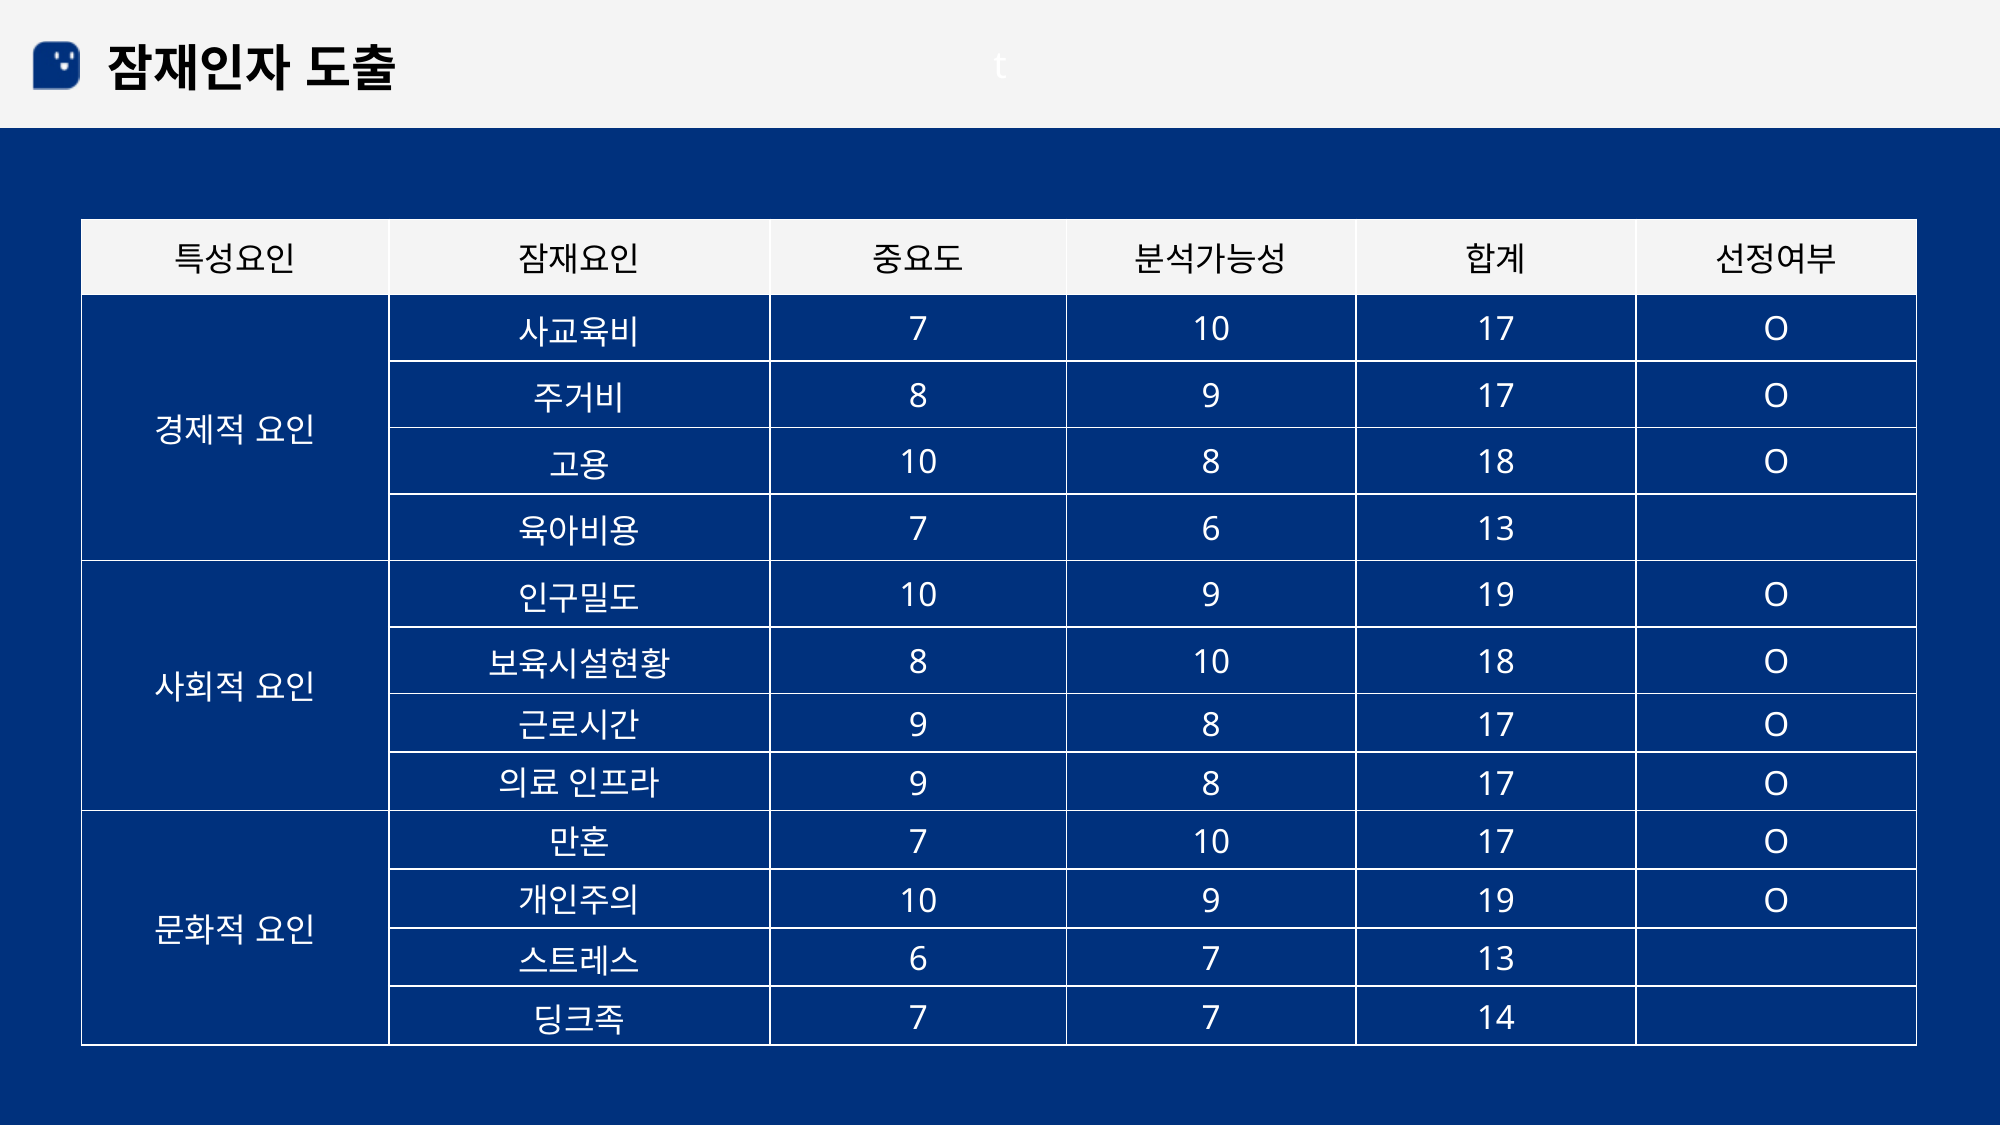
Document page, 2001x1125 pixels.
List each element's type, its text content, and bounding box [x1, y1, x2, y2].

table_cell 8 [771, 628, 1066, 693]
table_header 중요도 [771, 220, 1066, 294]
table_cell [1637, 987, 1916, 1044]
table_cell 8 [771, 362, 1066, 427]
table_cell 7 [771, 987, 1066, 1044]
table_cell 10 [771, 870, 1066, 927]
table_cell O [1637, 561, 1916, 626]
table_cell 사회적 요인 [82, 561, 388, 810]
table_header 분석가능성 [1067, 220, 1355, 294]
table_cell 9 [1067, 362, 1355, 427]
table_cell 6 [1067, 495, 1355, 560]
table_cell [1637, 929, 1916, 985]
table_cell 만혼 [390, 811, 769, 868]
table_cell O [1637, 870, 1916, 927]
table_cell 10 [1067, 295, 1355, 360]
table_cell 18 [1357, 428, 1635, 493]
table_header 특성요인 [82, 220, 388, 294]
table_cell 10 [1067, 811, 1355, 868]
table_cell 9 [771, 694, 1066, 751]
table_cell 18 [1357, 628, 1635, 693]
table_cell 8 [1067, 428, 1355, 493]
table_cell 7 [1067, 929, 1355, 985]
table_cell 개인주의 [390, 870, 769, 927]
table_cell 의료 인프라 [390, 753, 769, 810]
table_cell 문화적 요인 [82, 811, 388, 1044]
table_cell O [1637, 628, 1916, 693]
table_cell 17 [1357, 753, 1635, 810]
table_cell 고용 [390, 428, 769, 493]
table_cell 경제적 요인 [82, 295, 388, 560]
table_cell 19 [1357, 870, 1635, 927]
picture [32, 41, 80, 90]
table_cell O [1637, 811, 1916, 868]
table_cell 13 [1357, 929, 1635, 985]
table_cell 10 [1067, 628, 1355, 693]
table_header 잠재요인 [390, 220, 769, 294]
table_header 합계 [1357, 220, 1635, 294]
table_cell 6 [771, 929, 1066, 985]
table_cell 14 [1357, 987, 1635, 1044]
table_cell 인구밀도 [390, 561, 769, 626]
table_cell 근로시간 [390, 694, 769, 751]
table_cell O [1637, 362, 1916, 427]
table_cell 17 [1357, 362, 1635, 427]
table_cell 9 [1067, 870, 1355, 927]
table_cell 8 [1067, 694, 1355, 751]
table_cell 17 [1357, 811, 1635, 868]
table_cell 17 [1357, 295, 1635, 360]
table_cell 10 [771, 561, 1066, 626]
table_cell 7 [771, 811, 1066, 868]
table_cell 8 [1067, 753, 1355, 810]
table_cell O [1637, 694, 1916, 751]
table_cell O [1637, 753, 1916, 810]
table_cell O [1637, 428, 1916, 493]
text_box 잠재인자 도출 [92, 28, 413, 104]
table_cell 17 [1357, 694, 1635, 751]
table_cell 10 [771, 428, 1066, 493]
table_cell 사교육비 [390, 295, 769, 360]
table_header 선정여부 [1637, 220, 1916, 294]
table_cell 13 [1357, 495, 1635, 560]
table_cell 19 [1357, 561, 1635, 626]
table_cell O [1637, 295, 1916, 360]
table_cell [1637, 495, 1916, 560]
table_cell 7 [1067, 987, 1355, 1044]
table_cell 7 [771, 295, 1066, 360]
table_cell 9 [1067, 561, 1355, 626]
table_cell 주거비 [390, 362, 769, 427]
table_cell 딩크족 [390, 987, 769, 1044]
table_cell 7 [771, 495, 1066, 560]
table_cell 스트레스 [390, 929, 769, 985]
table_cell 육아비용 [390, 495, 769, 560]
table_cell 9 [771, 753, 1066, 810]
table_cell 보육시설현황 [390, 628, 769, 693]
